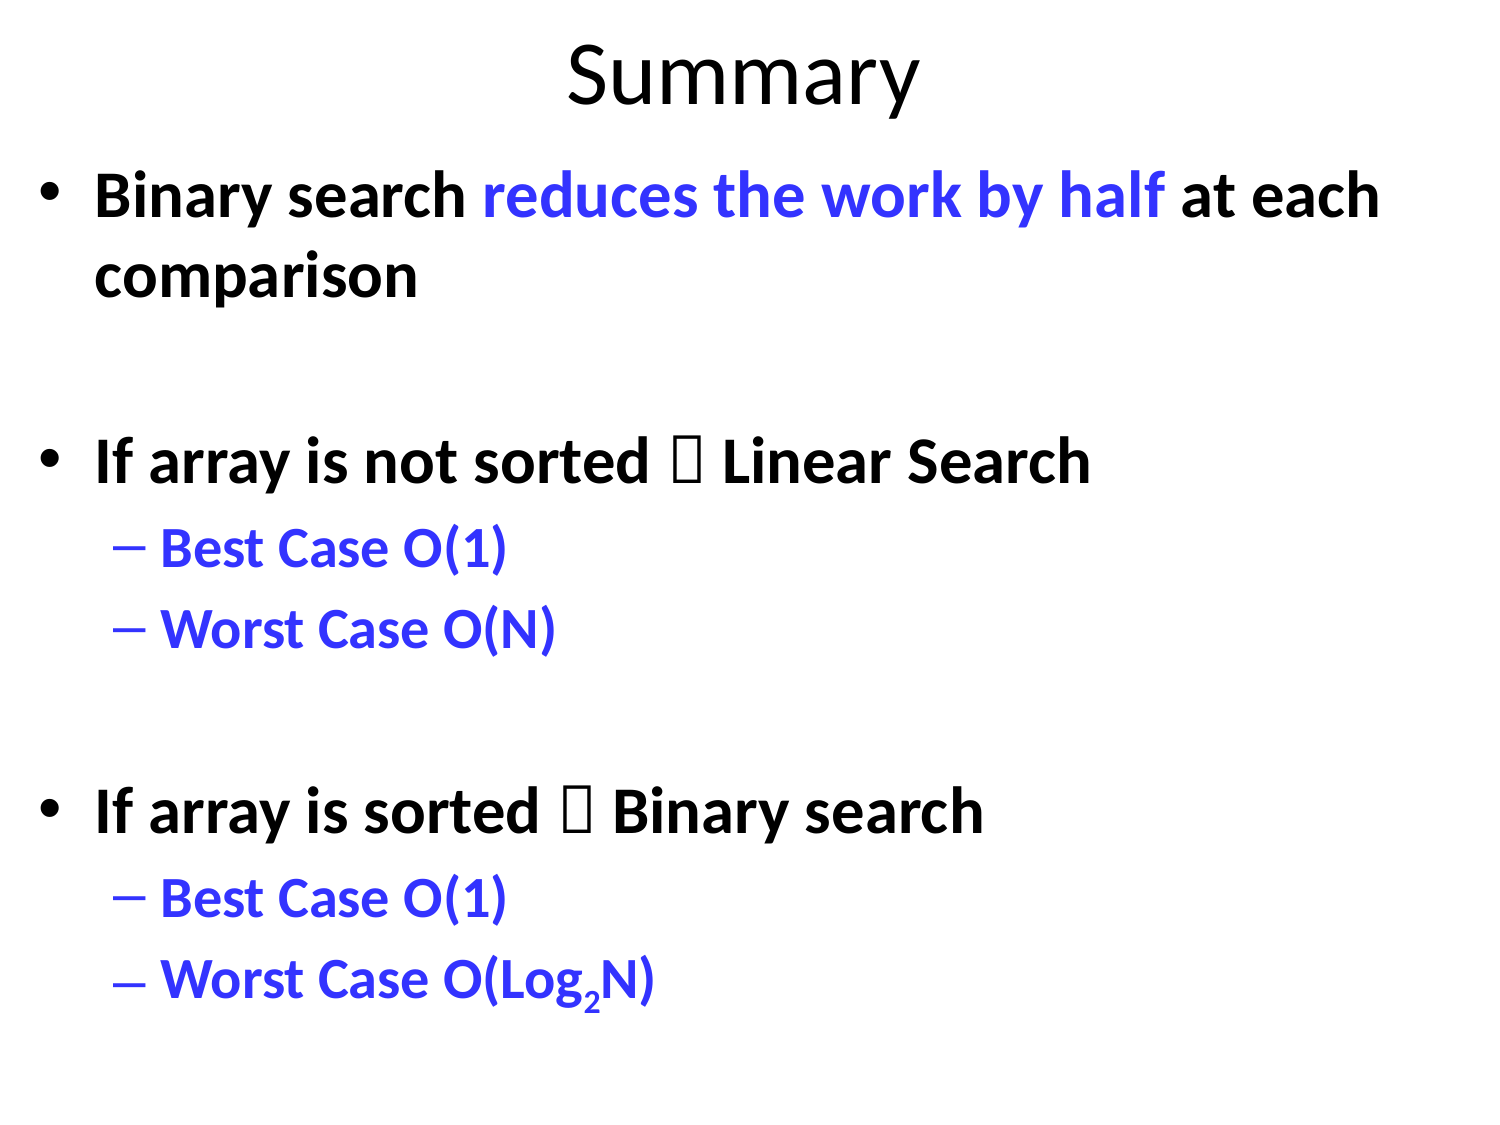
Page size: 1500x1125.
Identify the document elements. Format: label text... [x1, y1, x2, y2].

text_box Summary [50, 5, 1437, 143]
text_box Binary search reduces the work by half at each comparison If array is not sorted  Linear Search Best Case O(1) Worst Case O(N) If array is sorted  Binary search Best Case O(1) Worst Case O(Log2N) [23, 143, 1463, 1088]
